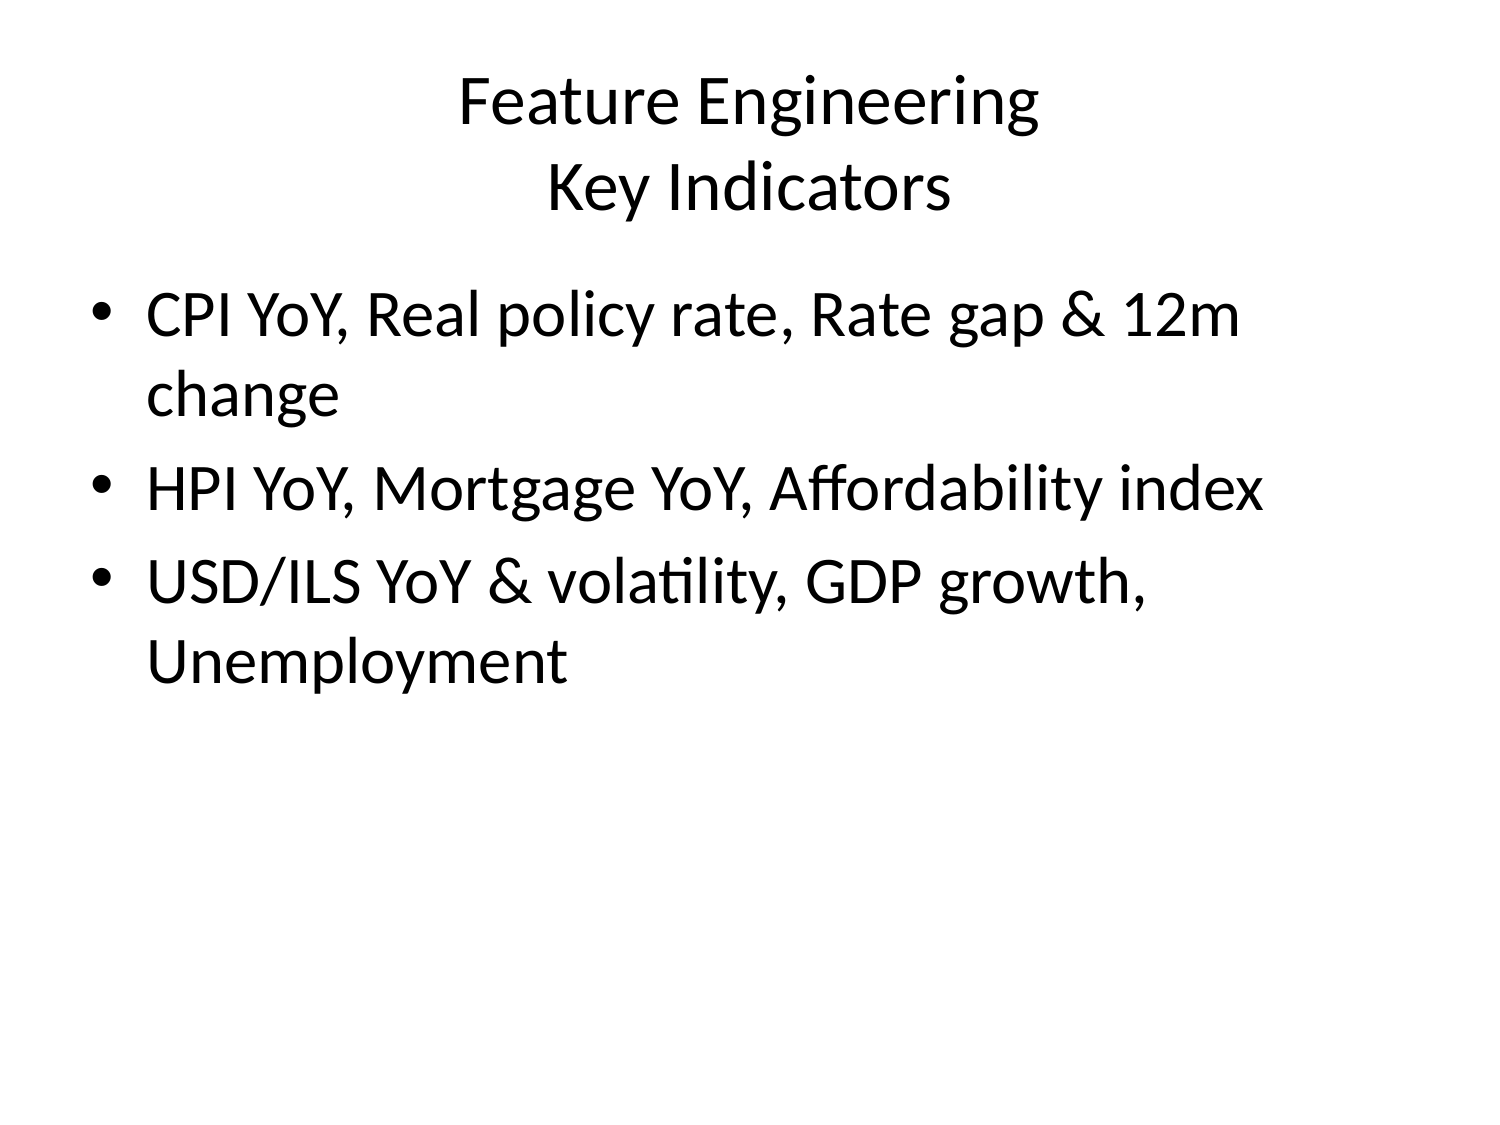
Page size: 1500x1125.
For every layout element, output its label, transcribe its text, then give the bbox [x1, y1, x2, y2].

title Feature Engineering Key Indicators [75, 45, 1425, 233]
list CPI YoY, Real policy rate, Rate gap & 12m change HPI YoY, Mortgage YoY, Affordability index USD/ILS YoY & volatility, GDP growth, Unemployment [75, 262, 1425, 1005]
